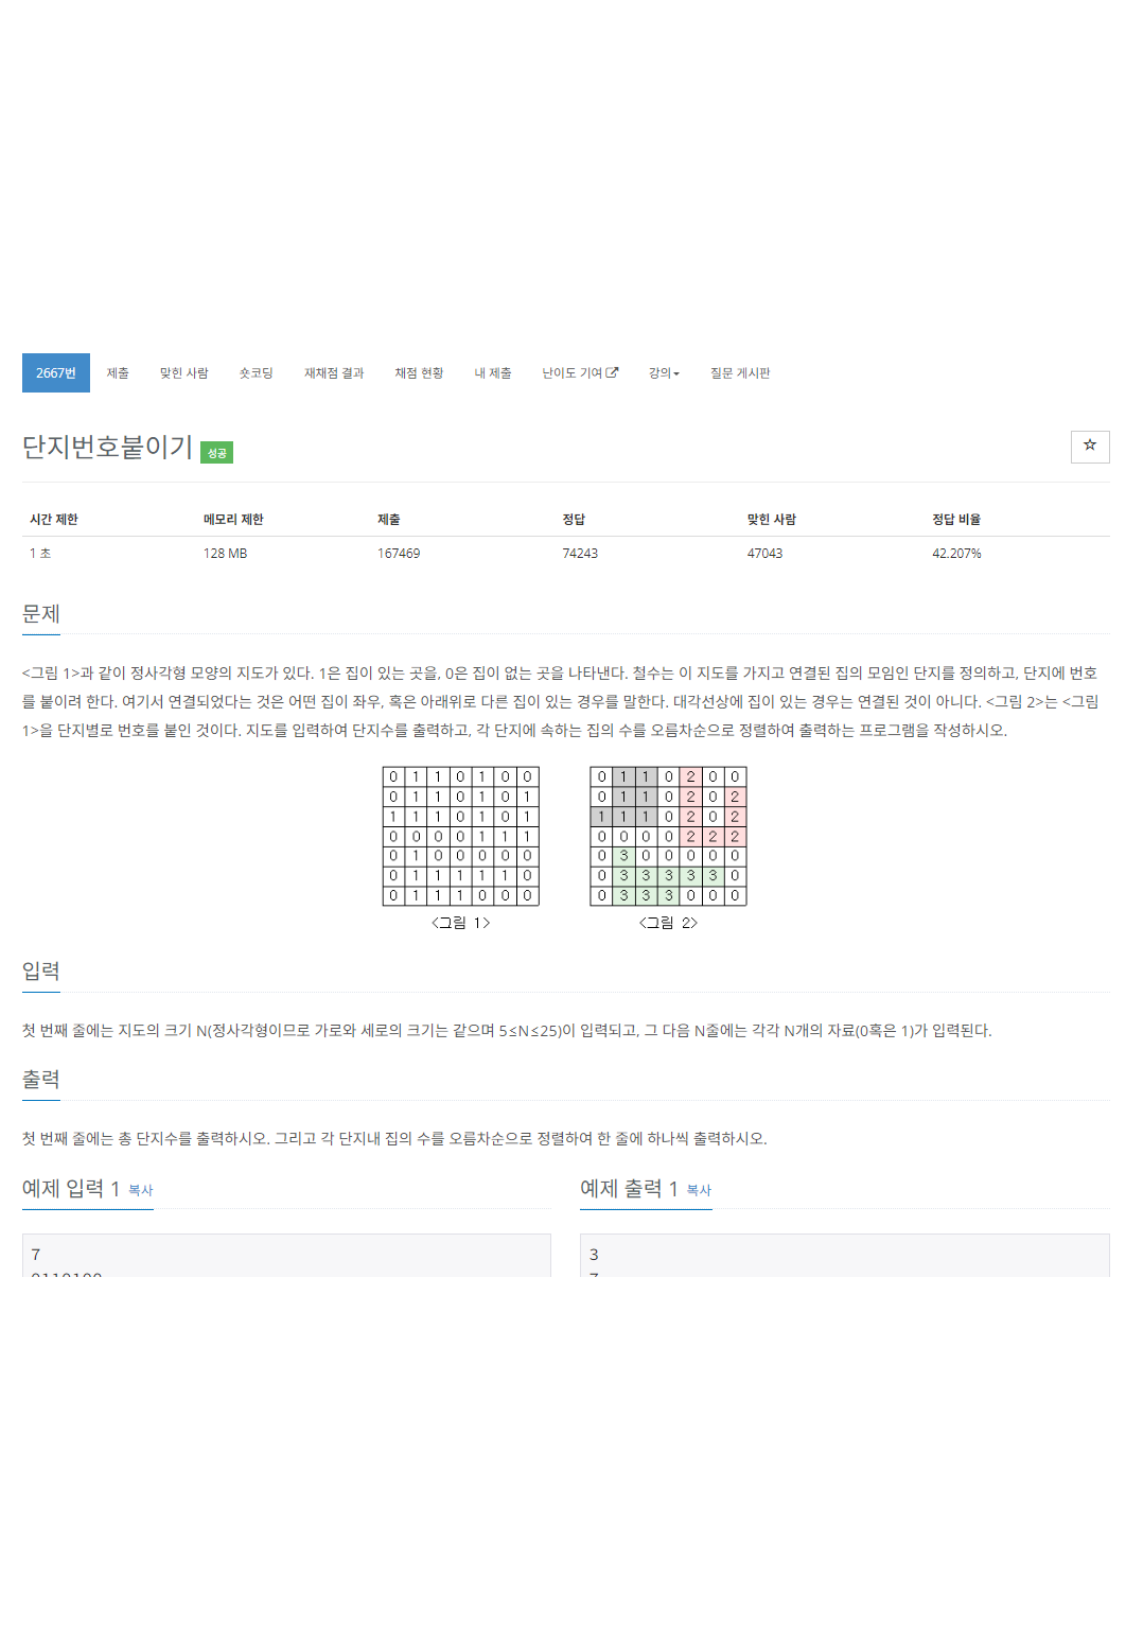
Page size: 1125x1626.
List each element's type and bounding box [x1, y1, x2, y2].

picture [0, 347, 1125, 1277]
